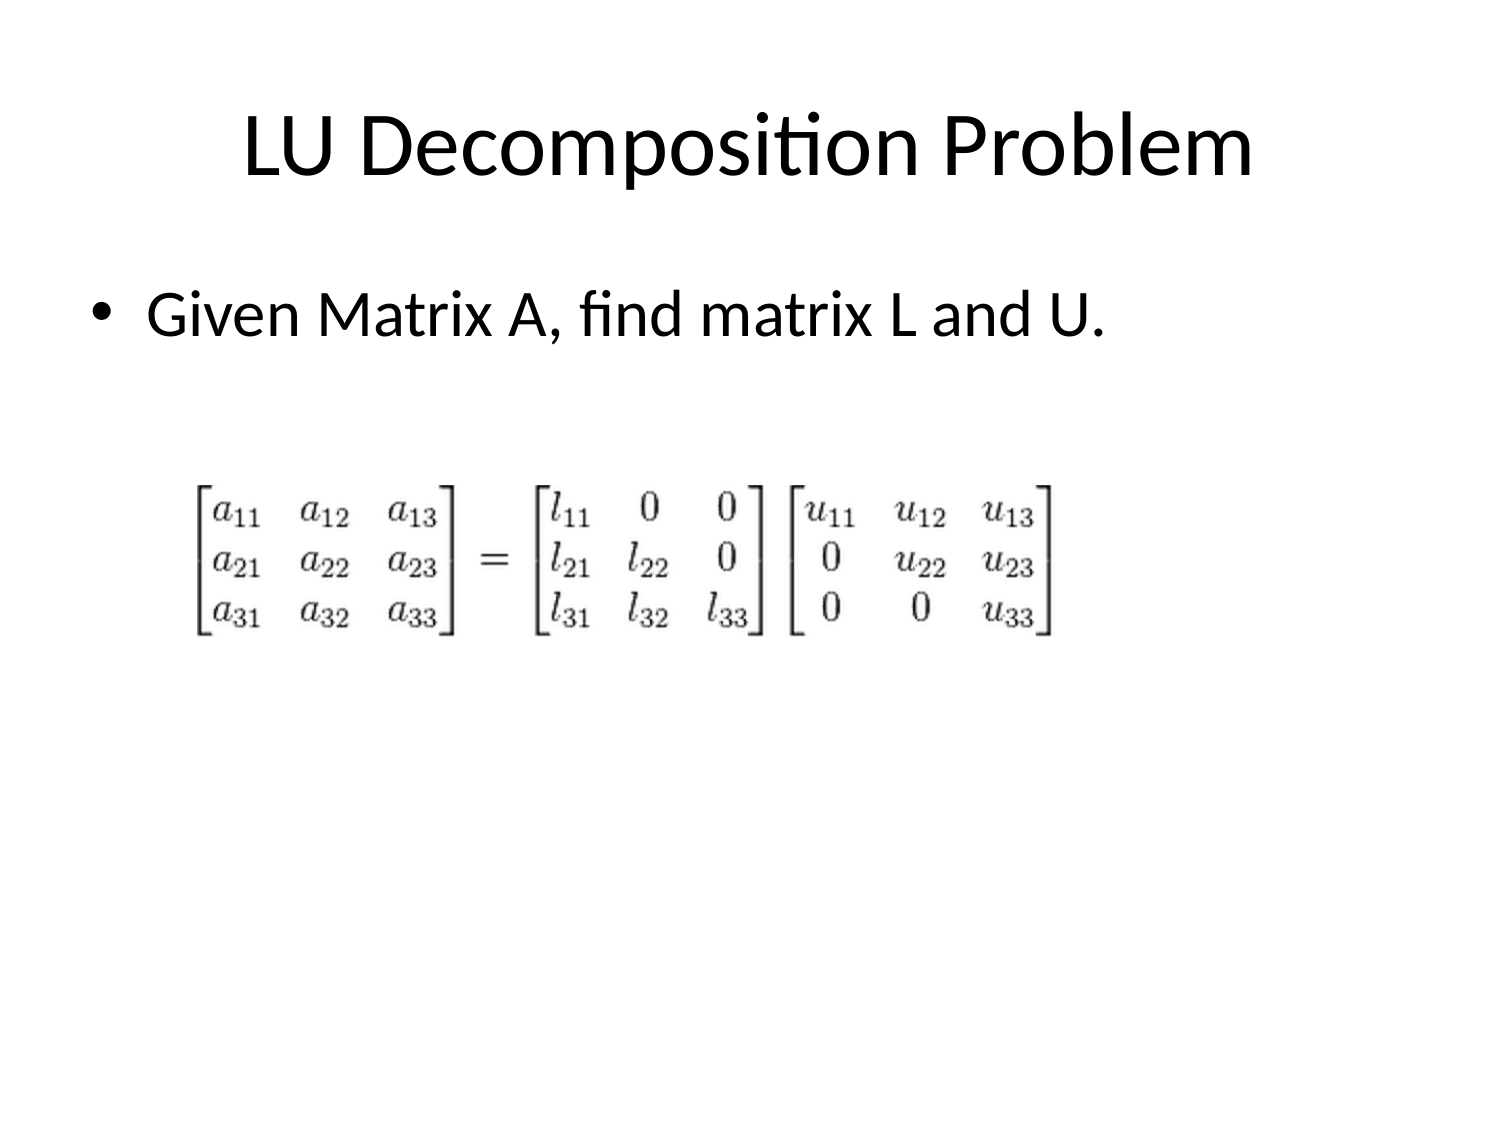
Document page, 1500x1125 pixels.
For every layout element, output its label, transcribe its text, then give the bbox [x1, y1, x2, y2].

list Given Matrix A, find matrix L and U. [75, 262, 1425, 1005]
title LU Decomposition Problem [75, 45, 1425, 233]
picture [193, 480, 1059, 644]
